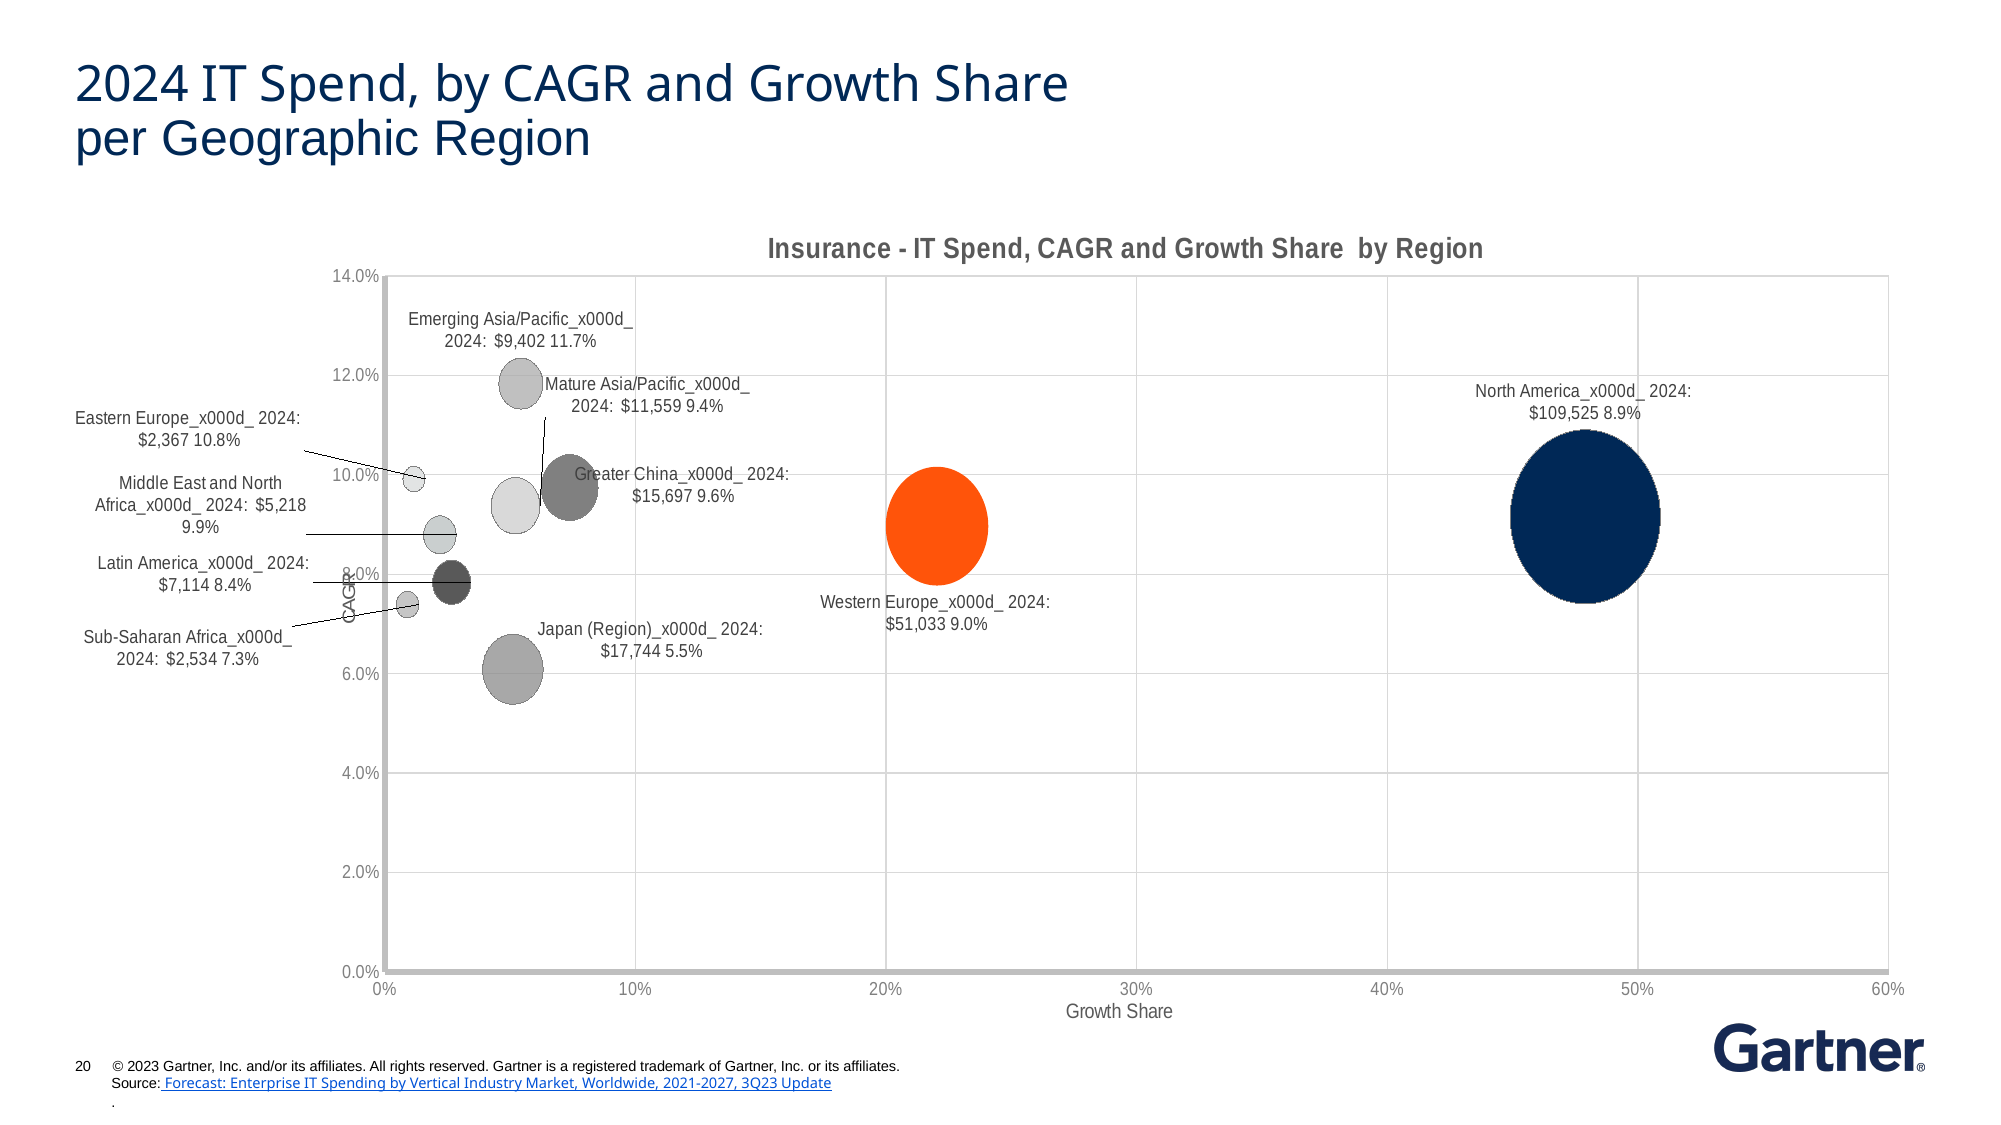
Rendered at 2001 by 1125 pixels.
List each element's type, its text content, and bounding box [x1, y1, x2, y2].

title 2024 IT Spend, by CAGR and Growth Share per Geographic Region [75, 58, 1958, 170]
chart [74, 198, 1925, 1030]
picture [1714, 1030, 1925, 1072]
